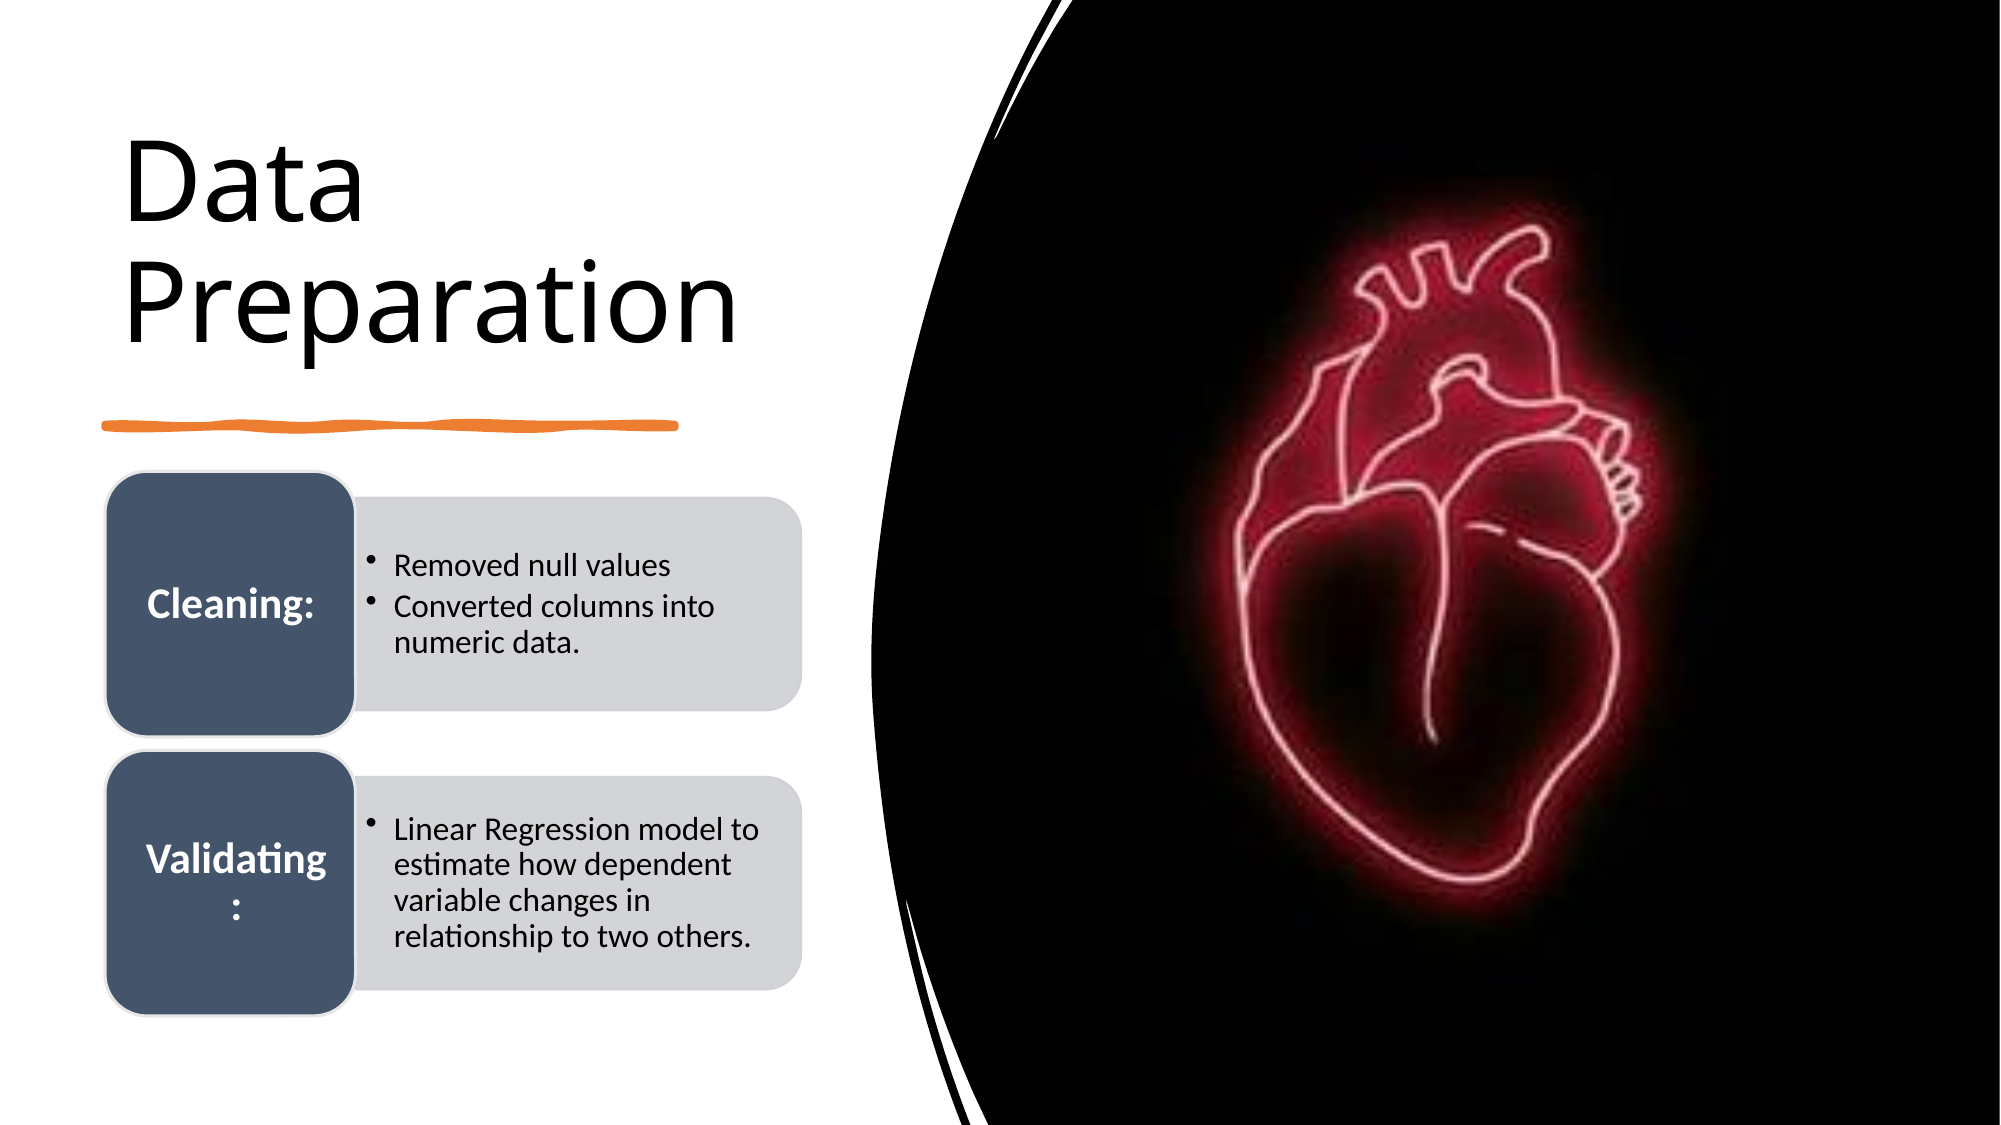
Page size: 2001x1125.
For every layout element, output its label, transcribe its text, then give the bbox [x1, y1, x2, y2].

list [104, 471, 802, 1016]
picture [871, 0, 2000, 1125]
text_box [0, 0, 871, 1125]
text_box [103, 421, 676, 431]
title Data Preparation [105, 53, 822, 375]
